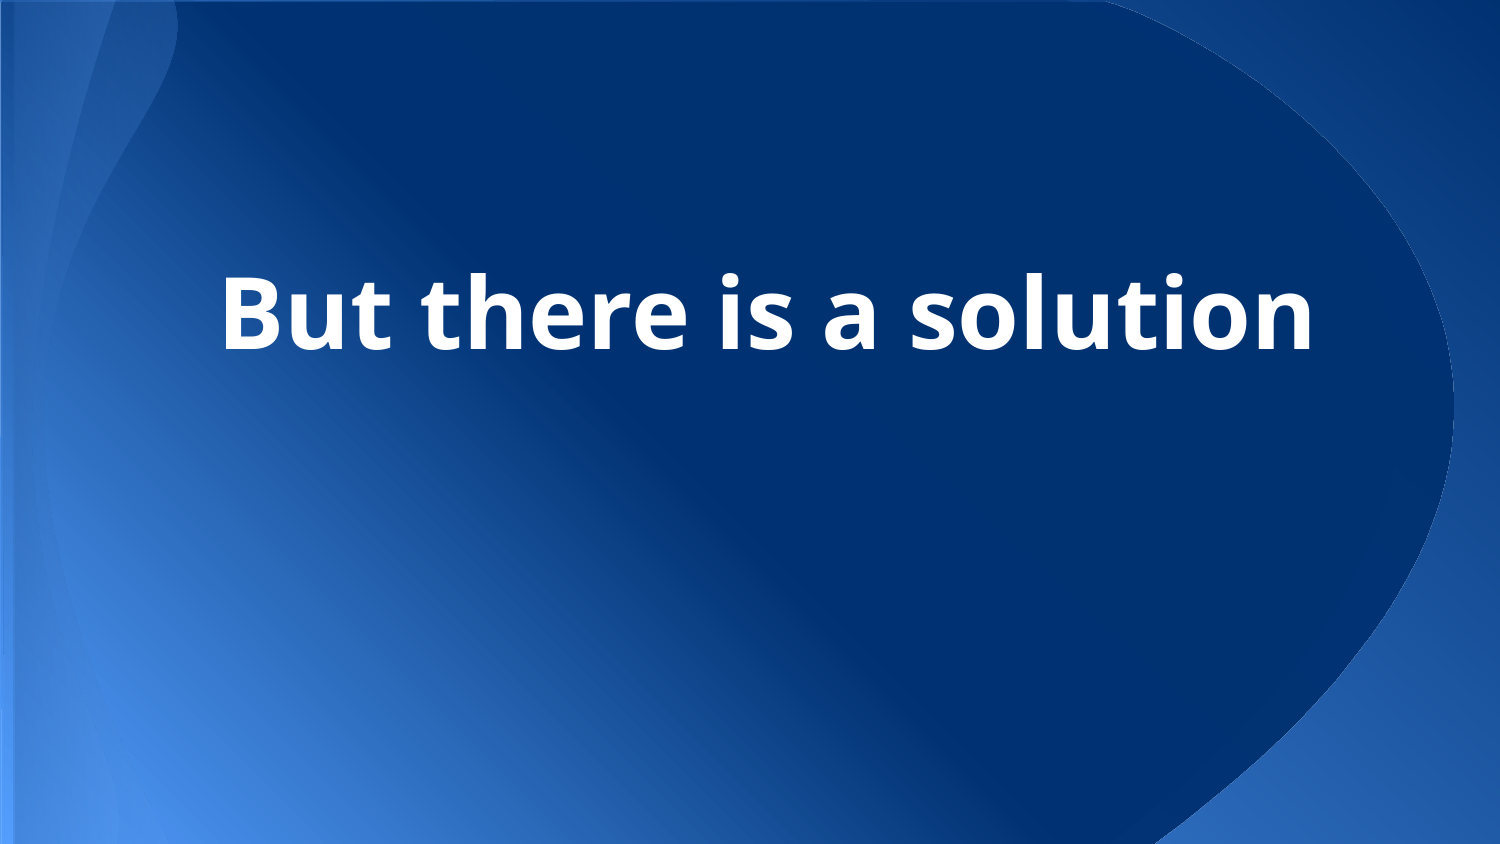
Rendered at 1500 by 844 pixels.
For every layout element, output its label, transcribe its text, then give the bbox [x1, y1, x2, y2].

title But there is a solution [177, 203, 1335, 385]
